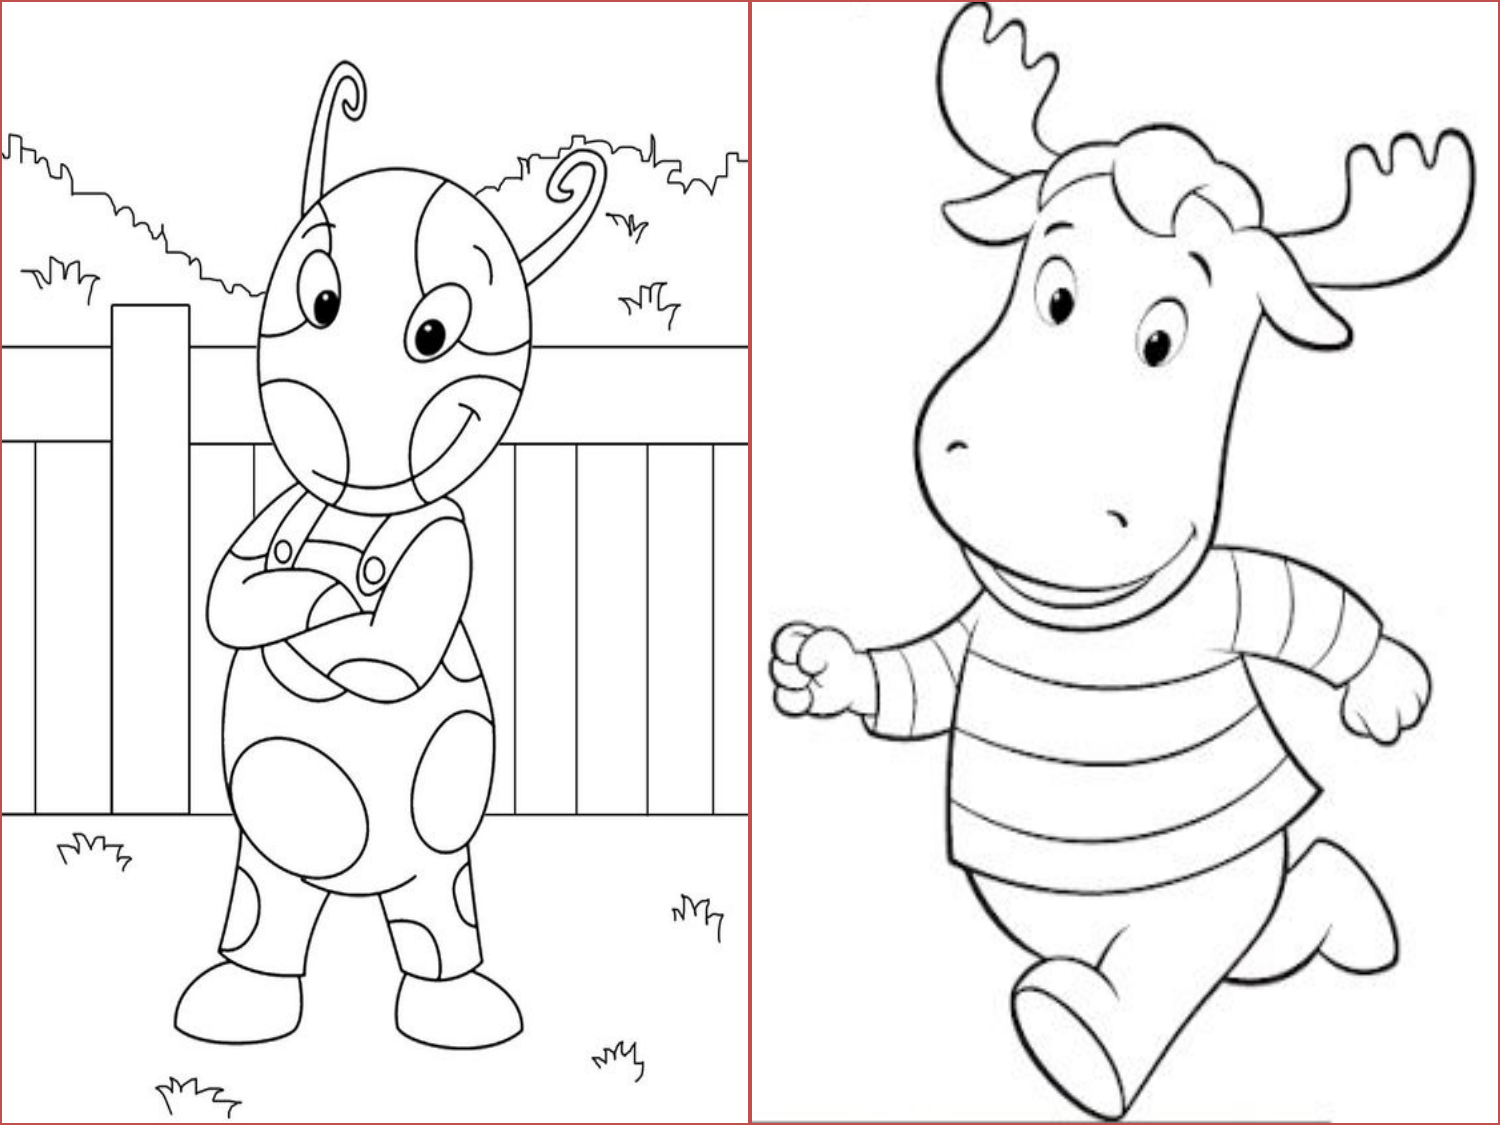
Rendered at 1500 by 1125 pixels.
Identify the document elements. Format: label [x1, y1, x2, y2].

text_box [748, 0, 1500, 1125]
text_box [0, 0, 748, 1125]
